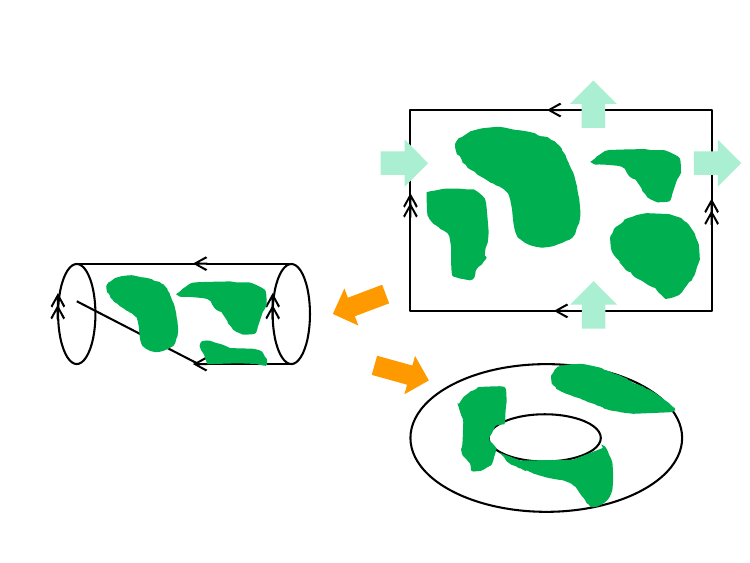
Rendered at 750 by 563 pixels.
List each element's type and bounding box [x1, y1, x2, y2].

text_box [452, 124, 583, 250]
text_box [378, 137, 431, 189]
text_box [568, 279, 620, 310]
text_box [104, 273, 181, 355]
text_box [424, 186, 491, 283]
text_box [408, 362, 685, 514]
text_box [548, 361, 678, 416]
text_box [588, 146, 684, 205]
text_box [579, 320, 608, 331]
text_box [607, 211, 702, 302]
text_box [691, 137, 744, 189]
text_box [270, 261, 313, 367]
text_box [369, 353, 431, 397]
text_box [197, 338, 270, 363]
text_box [56, 261, 98, 367]
text_box [567, 78, 619, 131]
text_box [408, 108, 714, 313]
text_box [498, 442, 616, 510]
text_box [455, 384, 509, 474]
text_box [330, 282, 392, 328]
text_box [173, 279, 269, 337]
